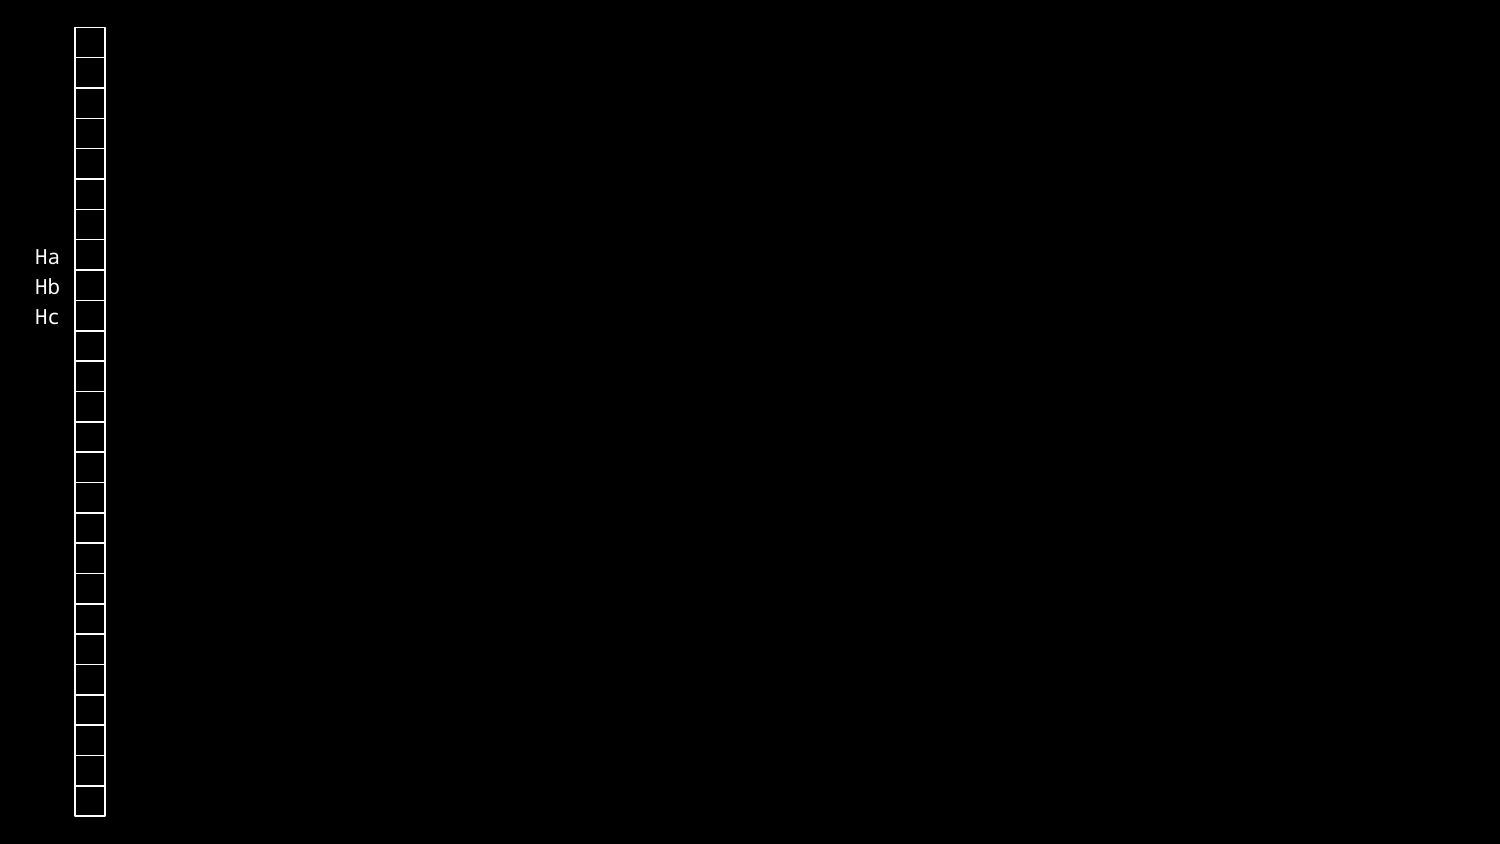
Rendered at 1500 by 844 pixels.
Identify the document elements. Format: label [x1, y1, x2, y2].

text_box [0, 27, 106, 817]
